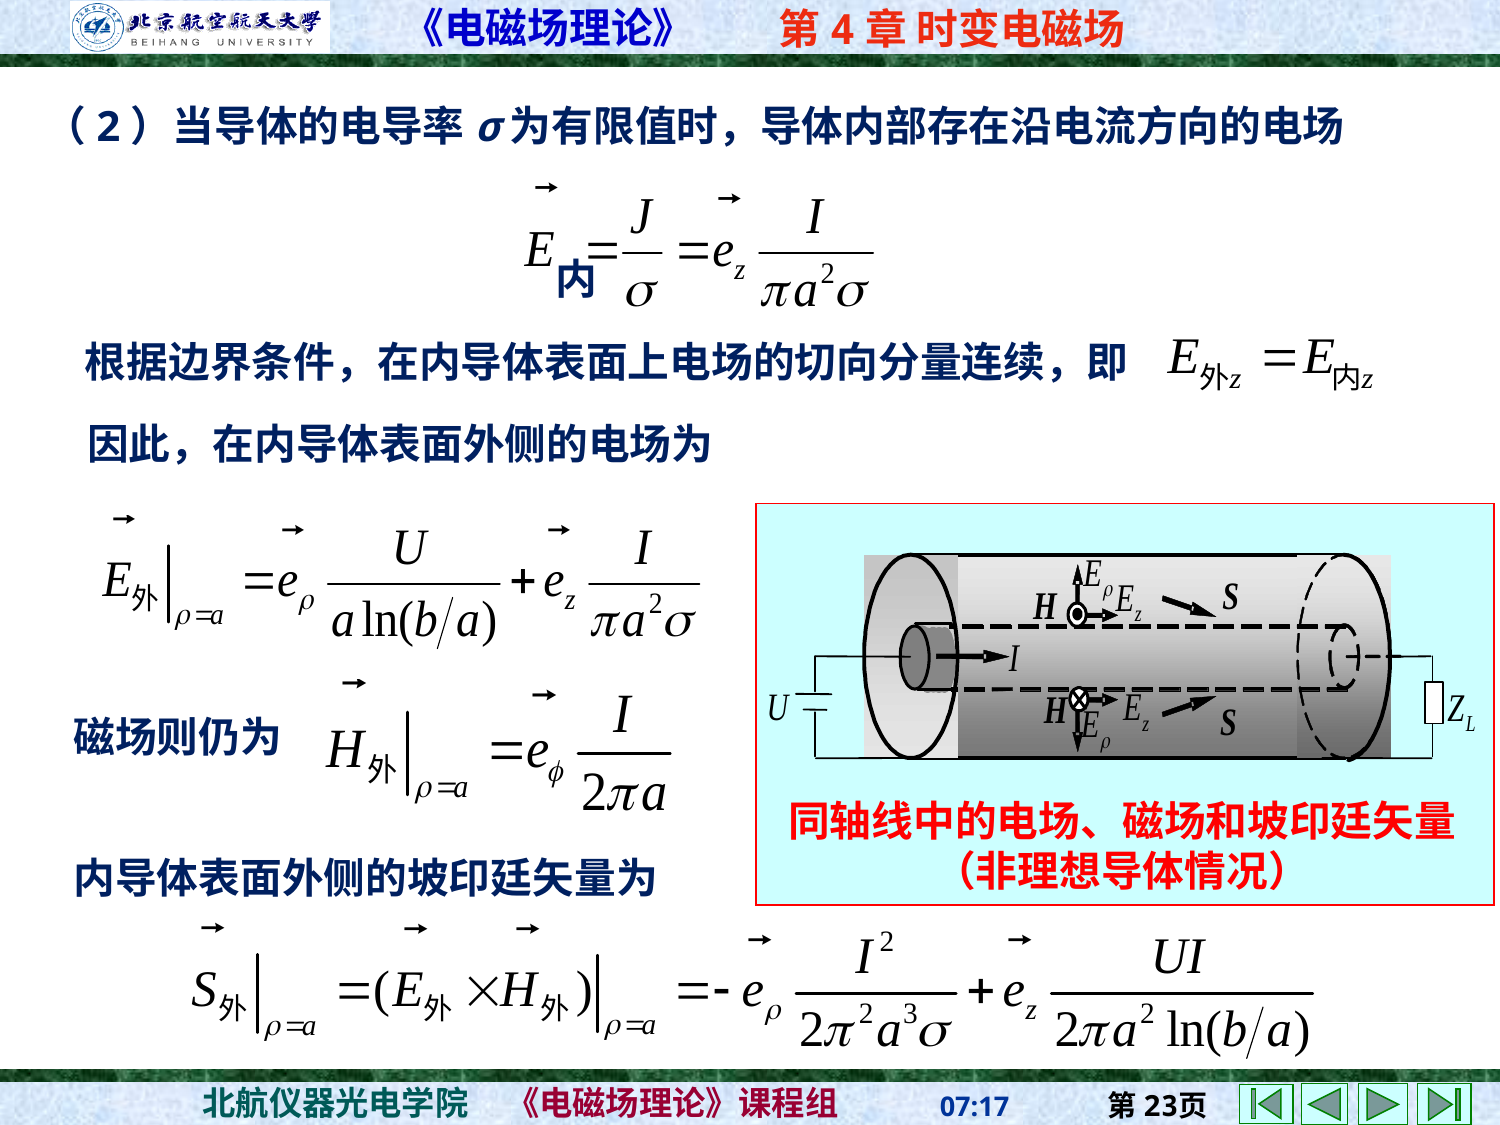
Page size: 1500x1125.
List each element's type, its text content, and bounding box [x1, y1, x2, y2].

picture [0, 0, 1500, 67]
text_box （2）当导体的电导率σ为有限值时，导体内部存在沿电流方向的电场 [29, 77, 1500, 158]
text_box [315, 679, 683, 824]
text_box 磁场则仍为 [58, 703, 307, 768]
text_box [69, 318, 1500, 477]
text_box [515, 175, 883, 310]
text_box 为了书写简便，在不引起混淆的情况下，可把圆点或下标m去掉。 [182, 1069, 1325, 1074]
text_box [749, 502, 1495, 906]
picture [0, 1069, 1500, 1125]
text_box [93, 515, 709, 662]
text_box 内导体表面外侧的坡印廷矢量为 [58, 844, 741, 909]
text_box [182, 916, 1323, 1071]
